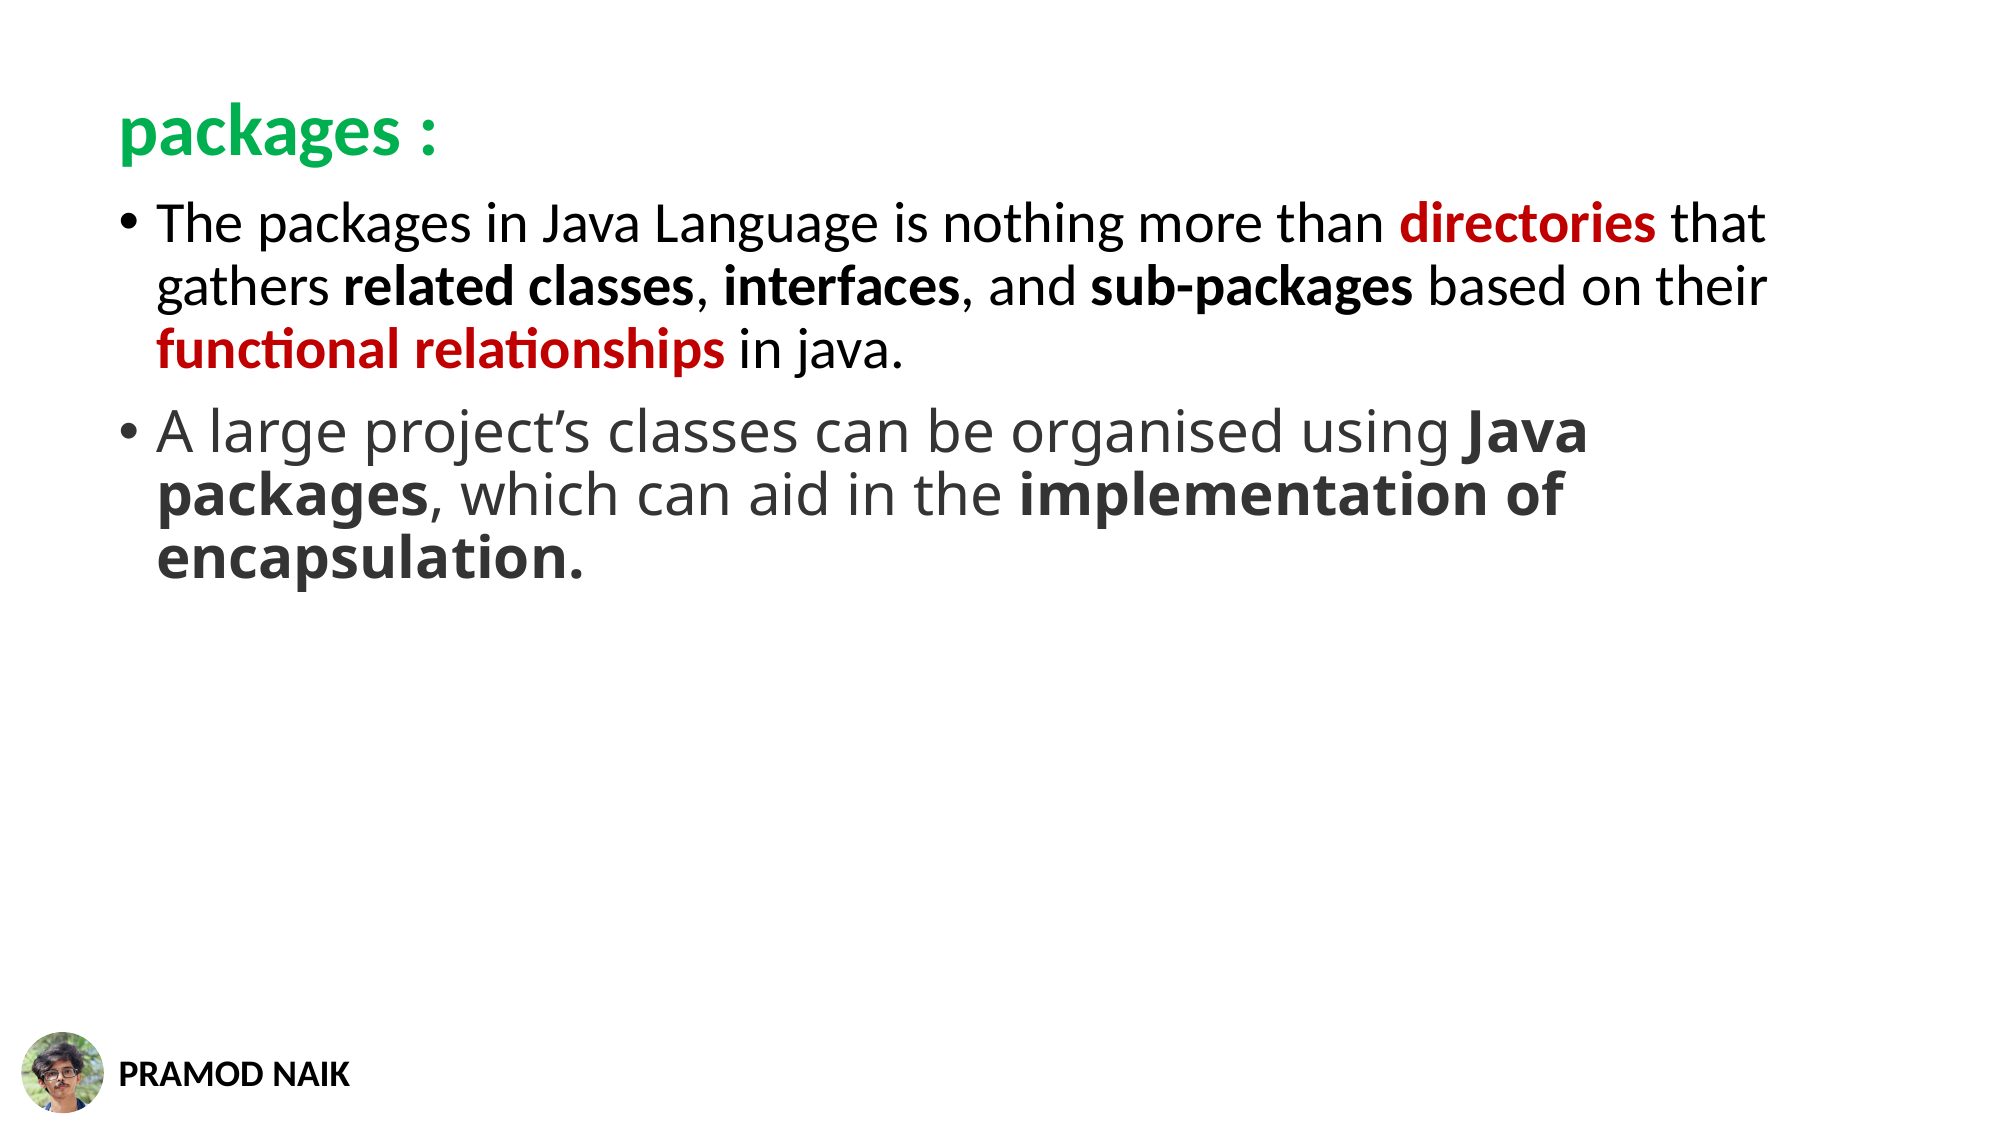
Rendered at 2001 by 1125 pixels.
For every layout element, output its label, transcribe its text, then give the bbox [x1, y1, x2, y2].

list packages : The packages in Java Language is nothing more than directories that gathers related classes, interfaces, and sub-packages based on their functional relationships in java. A large project’s classes can be organised using Java packages, which can aid in the implementation of encapsulation. [103, 83, 1876, 1010]
picture [21, 1031, 104, 1114]
